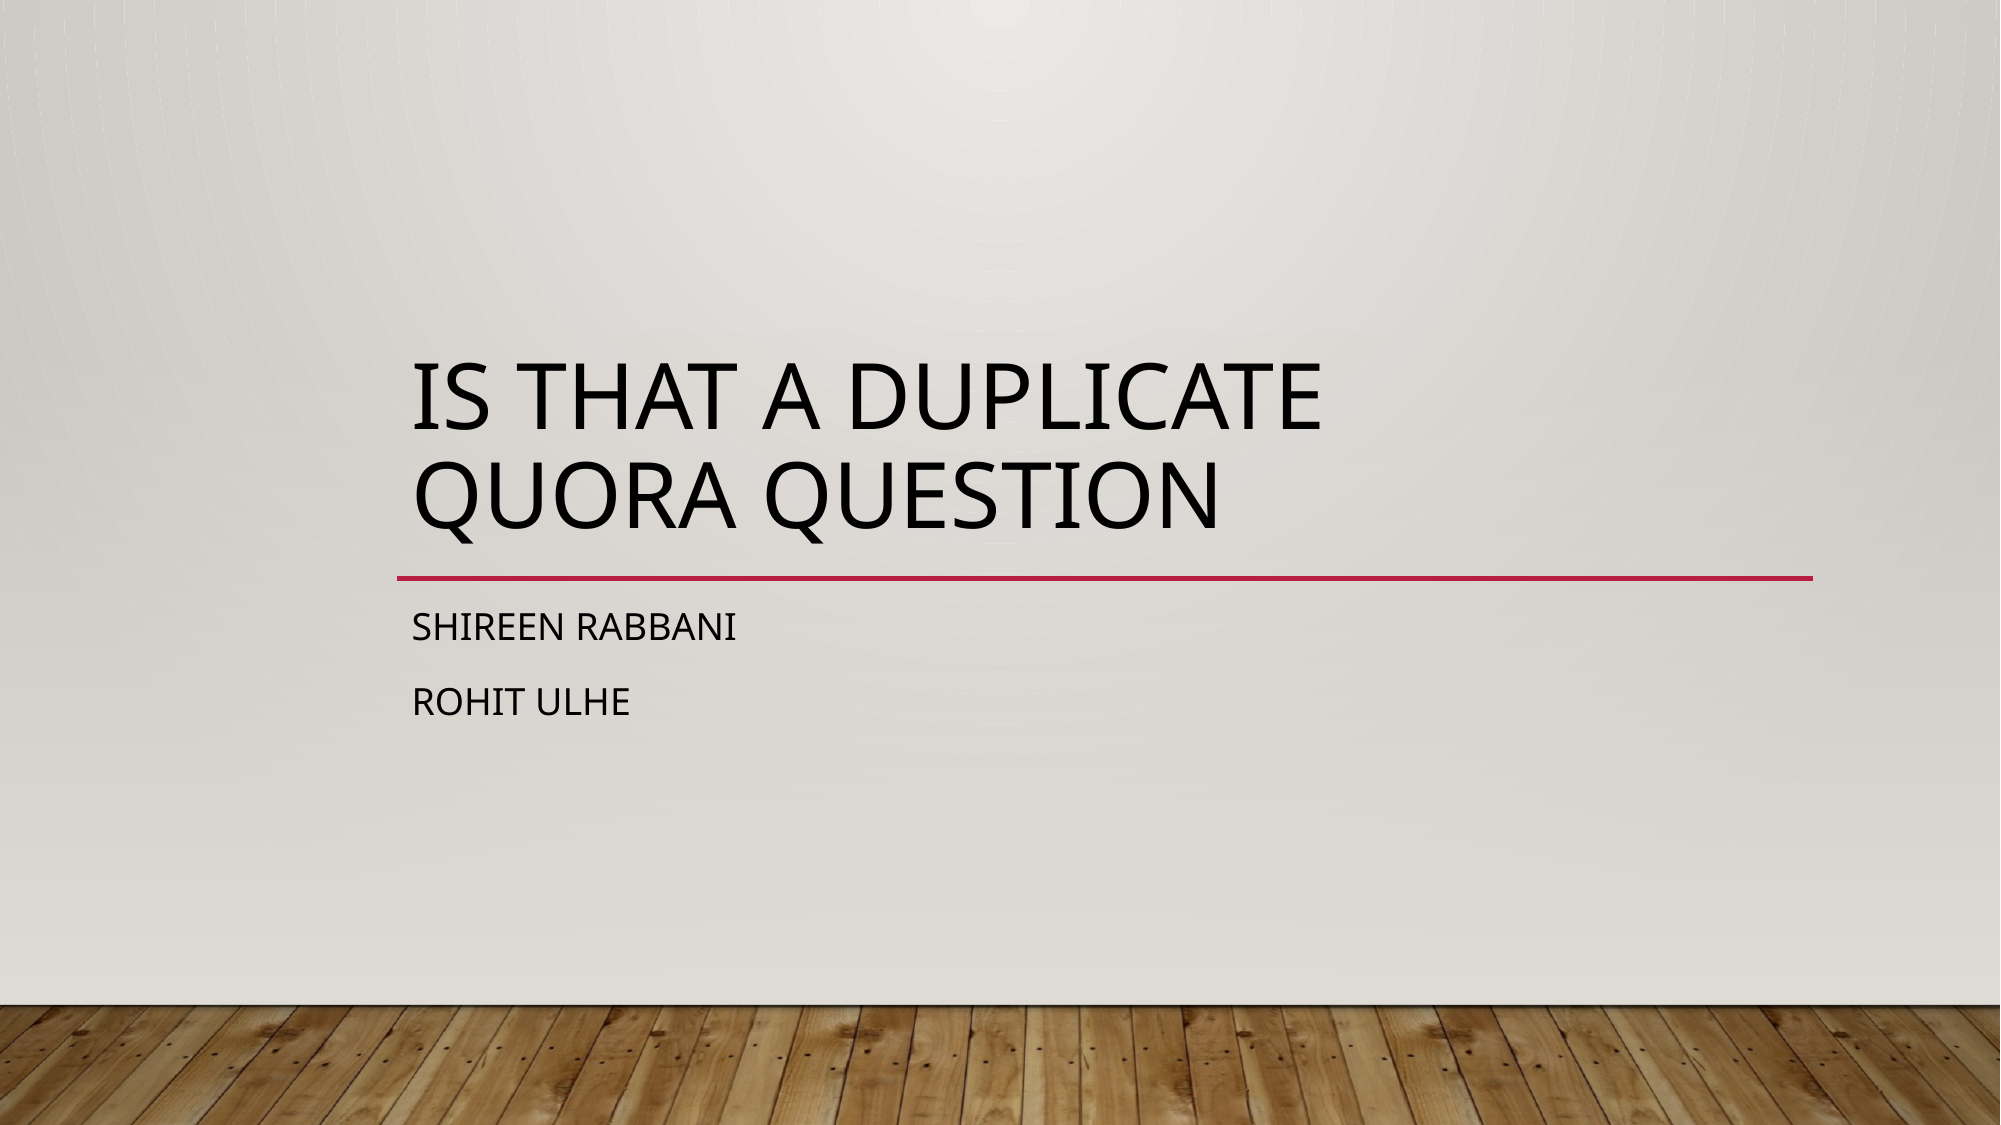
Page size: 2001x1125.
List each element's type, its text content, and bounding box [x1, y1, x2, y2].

title Is that A duplicate Quora question [396, 131, 1814, 549]
picture [0, 1005, 2000, 1125]
subtitle Shireen Rabbani Rohit ulhe [396, 579, 1814, 740]
